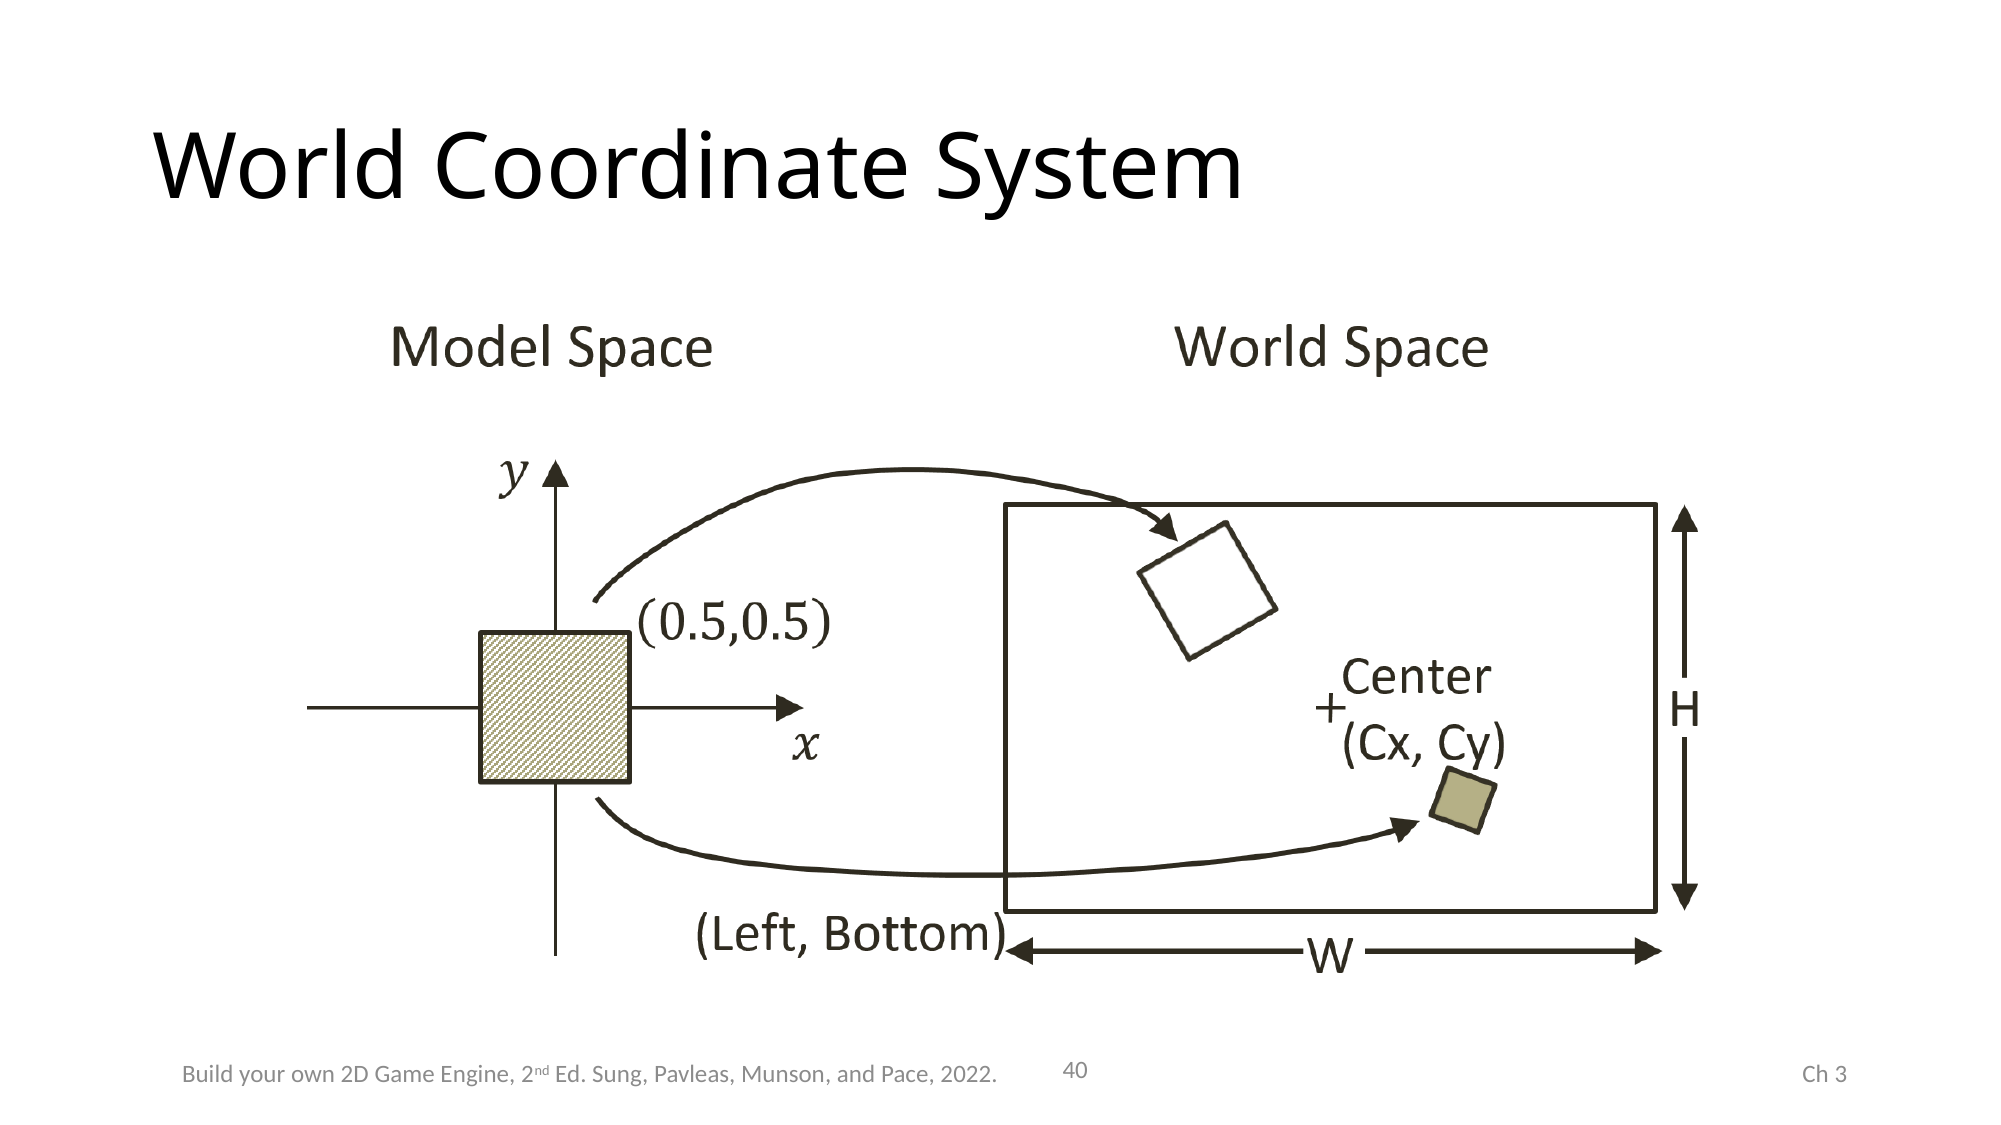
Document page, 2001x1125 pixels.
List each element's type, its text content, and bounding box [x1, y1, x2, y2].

picture [293, 257, 1772, 1055]
title World Coordinate System [137, 59, 1863, 278]
